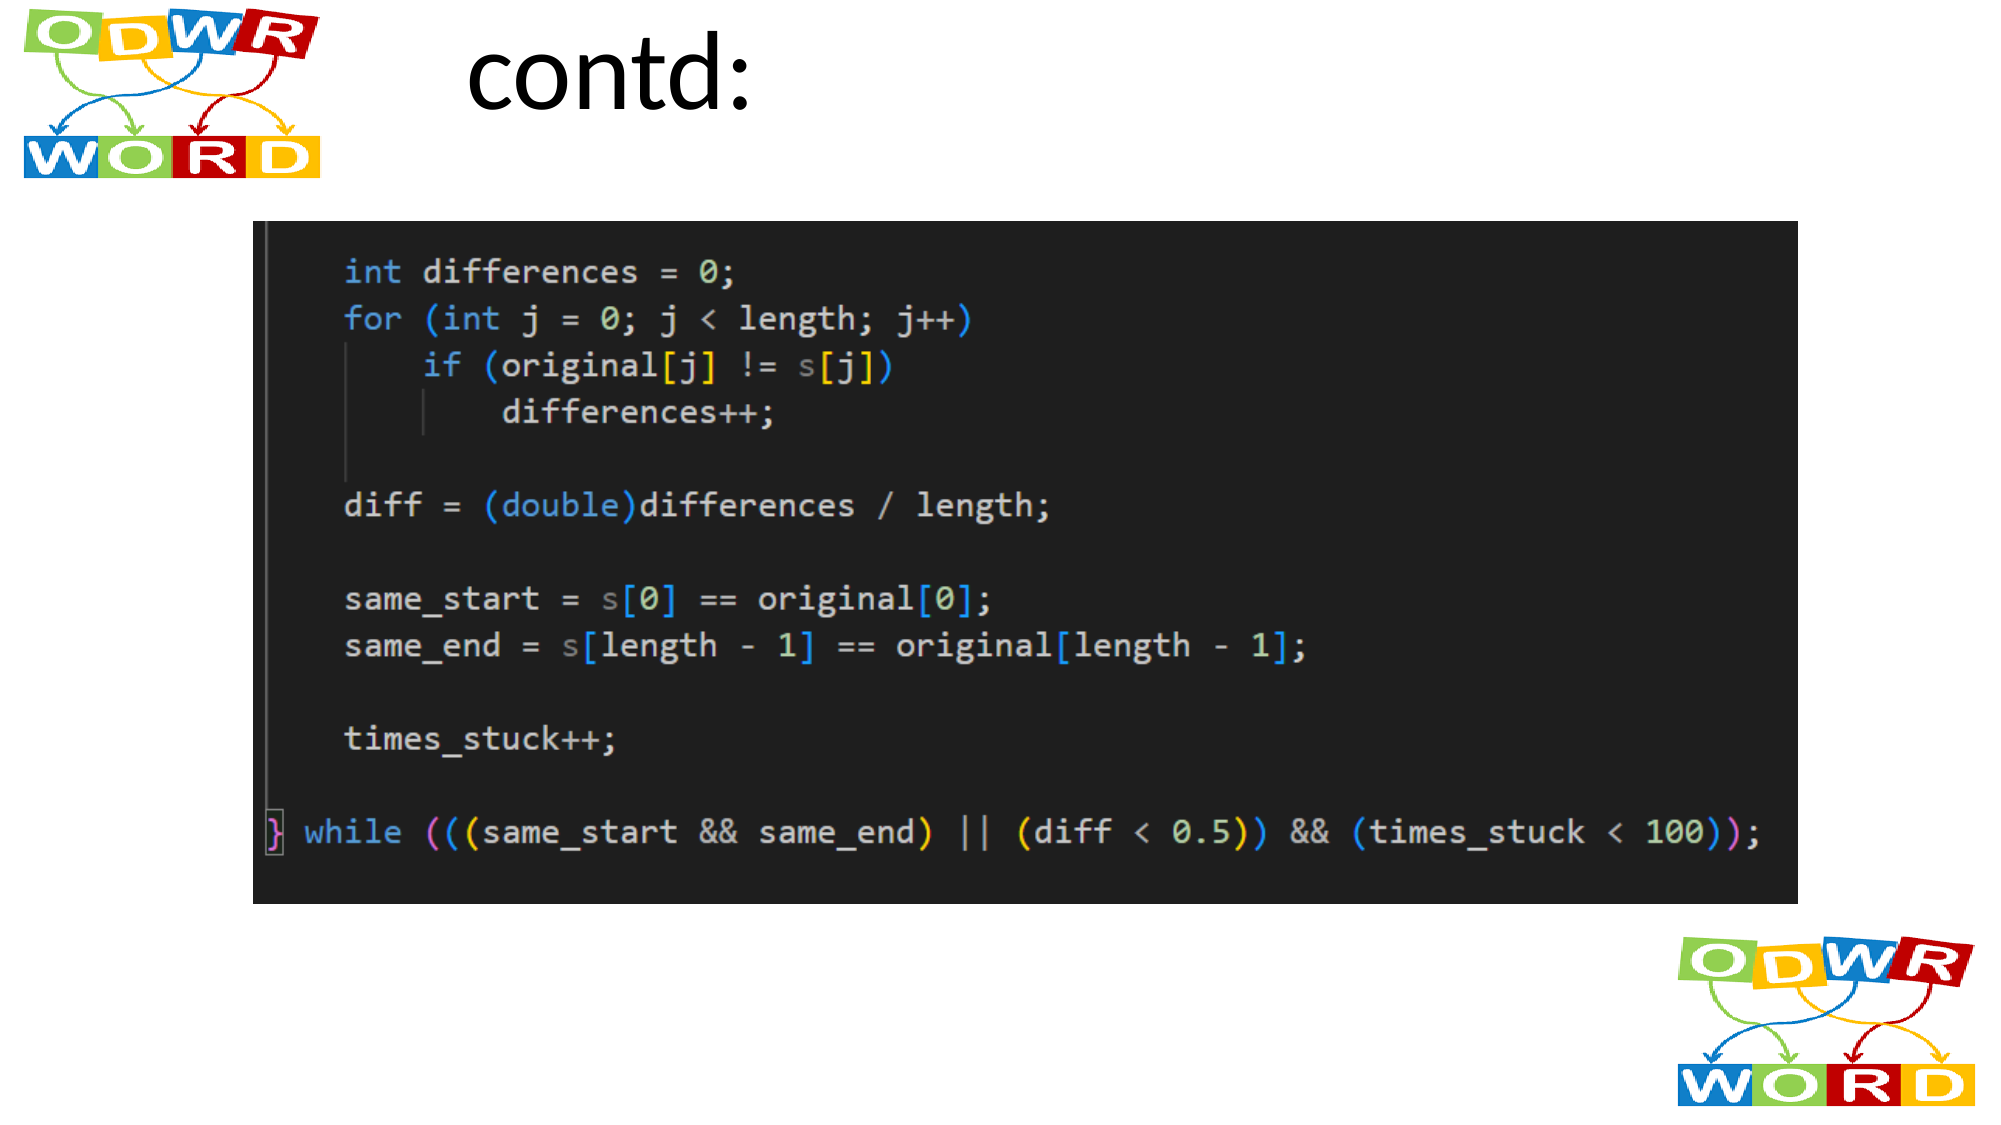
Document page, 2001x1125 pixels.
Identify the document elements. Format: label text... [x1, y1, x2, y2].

picture [0, 0, 345, 192]
text_box contd: [451, 0, 1827, 140]
picture [252, 221, 1798, 904]
picture [1654, 922, 2000, 1120]
